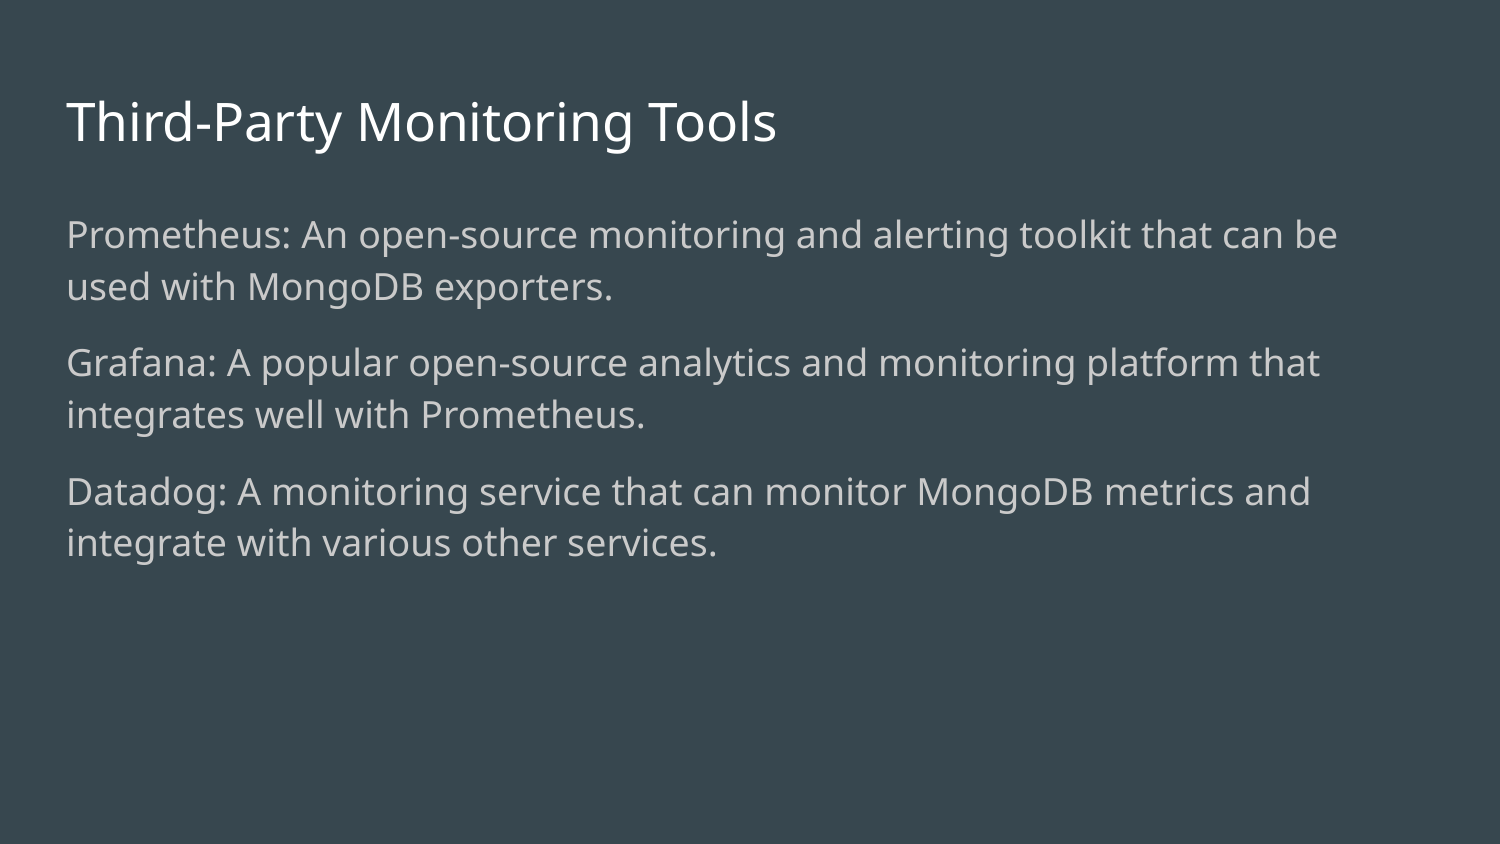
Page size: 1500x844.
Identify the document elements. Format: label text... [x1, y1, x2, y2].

list Prometheus: An open-source monitoring and alerting toolkit that can be used with MongoDB exporters. Grafana: A popular open-source analytics and monitoring platform that integrates well with Prometheus. Datadog: A monitoring service that can monitor MongoDB metrics and integrate with various other services. [51, 189, 1449, 750]
title Third-Party Monitoring Tools [51, 72, 1449, 167]
